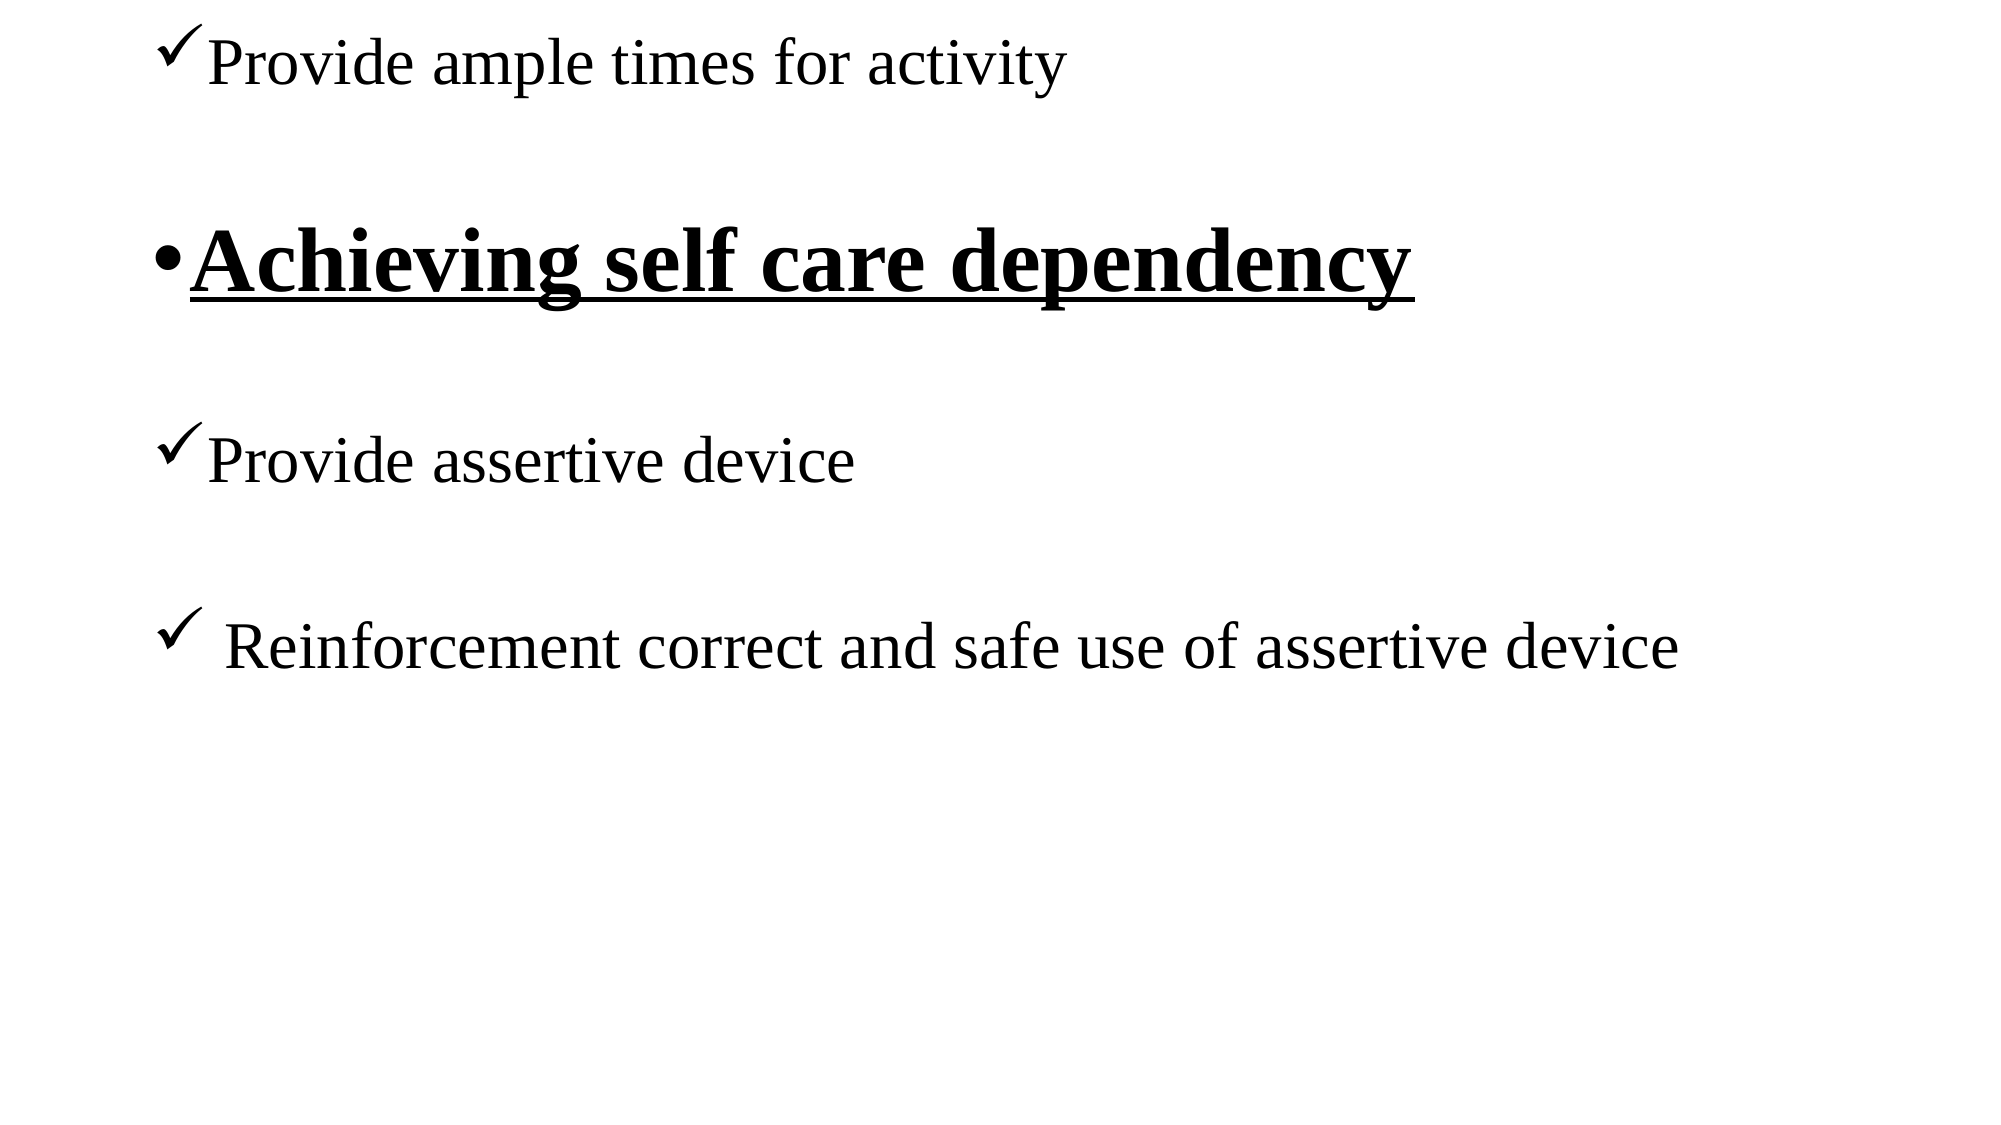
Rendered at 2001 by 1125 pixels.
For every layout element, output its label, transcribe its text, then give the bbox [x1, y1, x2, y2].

list Provide ample times for activity Achieving self care dependency Provide assertive device Reinforcement correct and safe use of assertive device [137, 19, 1863, 1014]
